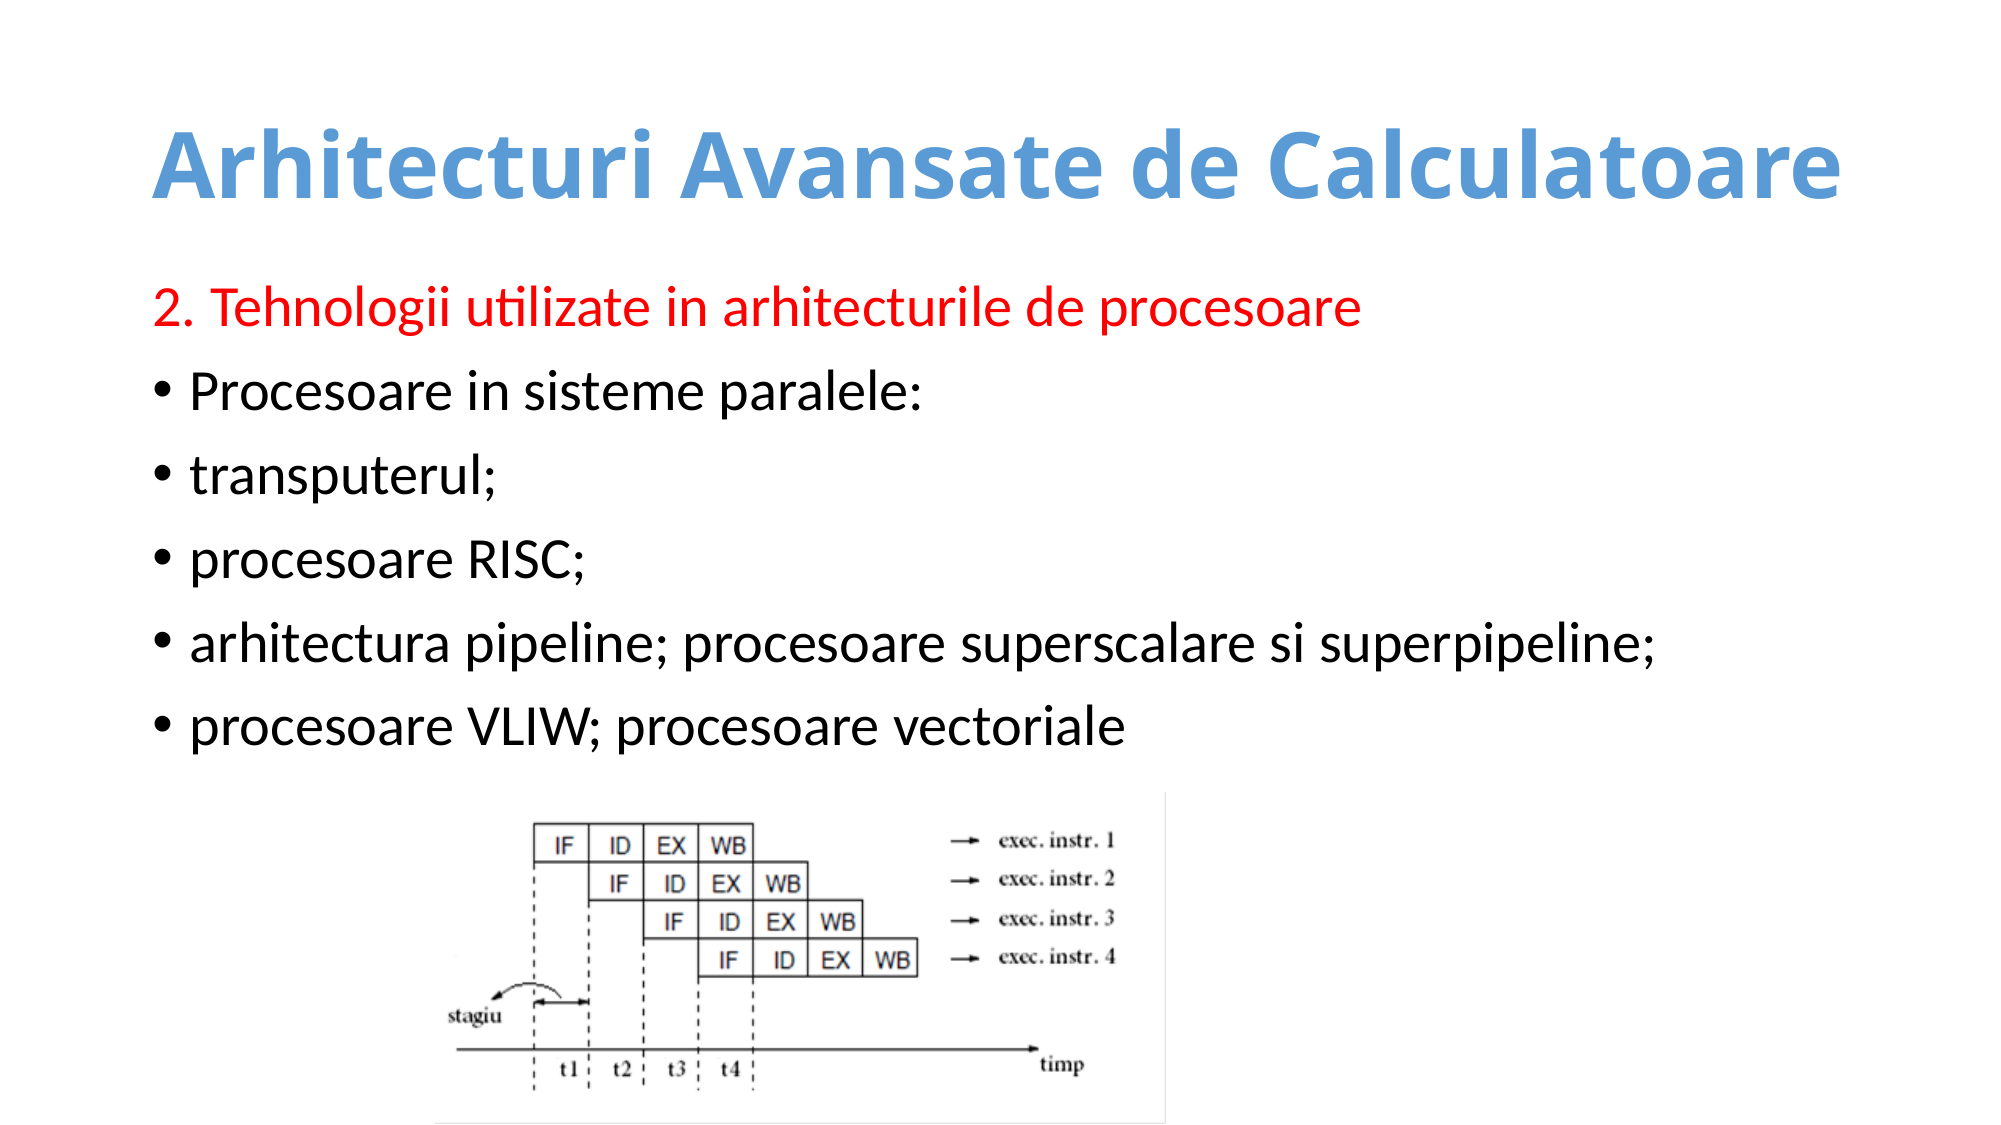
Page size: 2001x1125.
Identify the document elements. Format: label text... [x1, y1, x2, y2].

title Arhitecturi Avansate de Calculatoare [137, 59, 1863, 269]
picture [435, 792, 1167, 1125]
list 2. Tehnologii utilizate in arhitecturile de procesoare Procesoare in sisteme paralele: transputerul; procesoare RISC; arhitectura pipeline; procesoare superscalare si superpipeline; procesoare VLIW; procesoare vectoriale [137, 269, 1863, 983]
